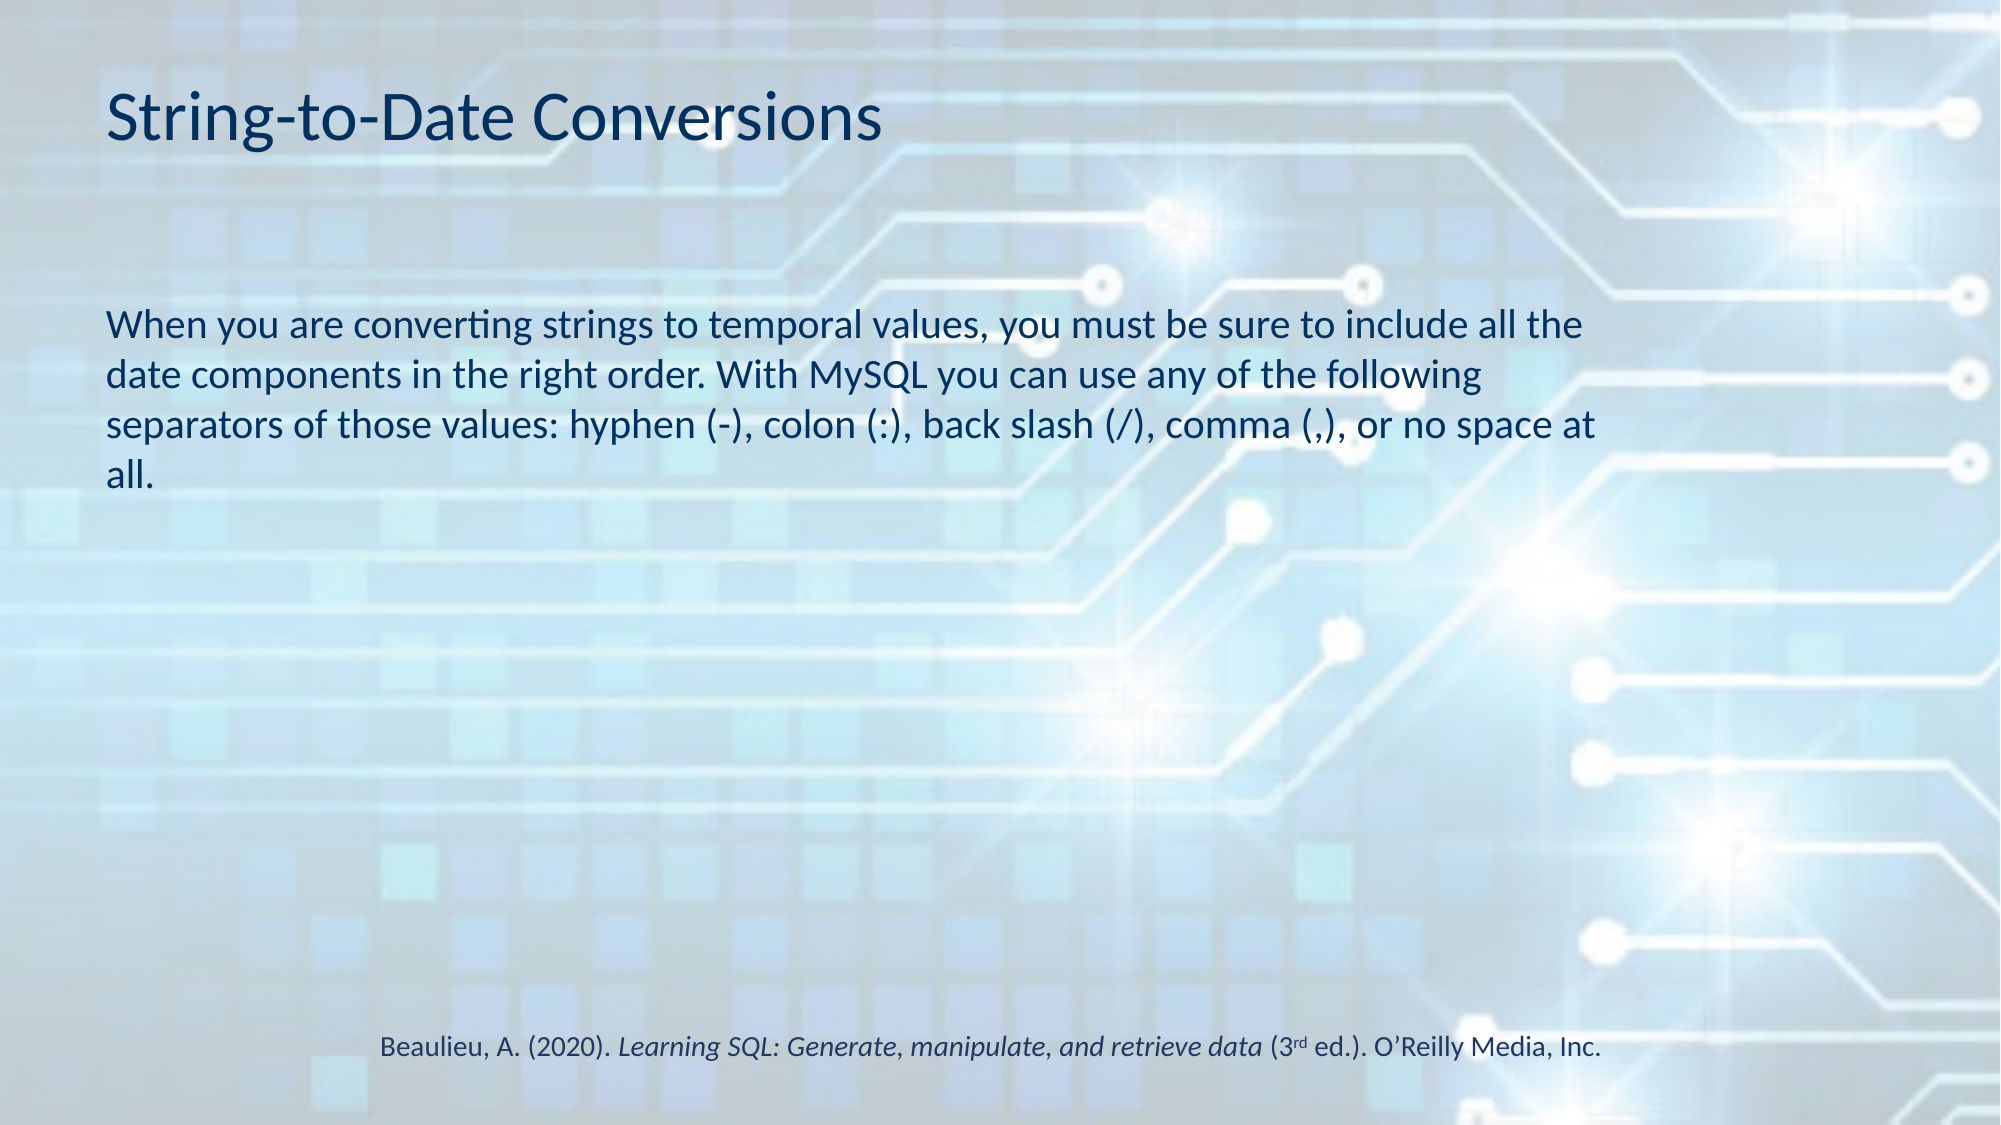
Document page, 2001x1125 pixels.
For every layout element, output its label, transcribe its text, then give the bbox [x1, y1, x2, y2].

title String-to-Date Conversions [91, 70, 1817, 163]
picture [0, 0, 2001, 1125]
text_box When you are converting strings to temporal values, you must be sure to include all the date components in the right order. With MySQL you can use any of the following separators of those values: hyphen (-), colon (:), back slash (/), comma (,), or no space at all. [91, 289, 1661, 554]
